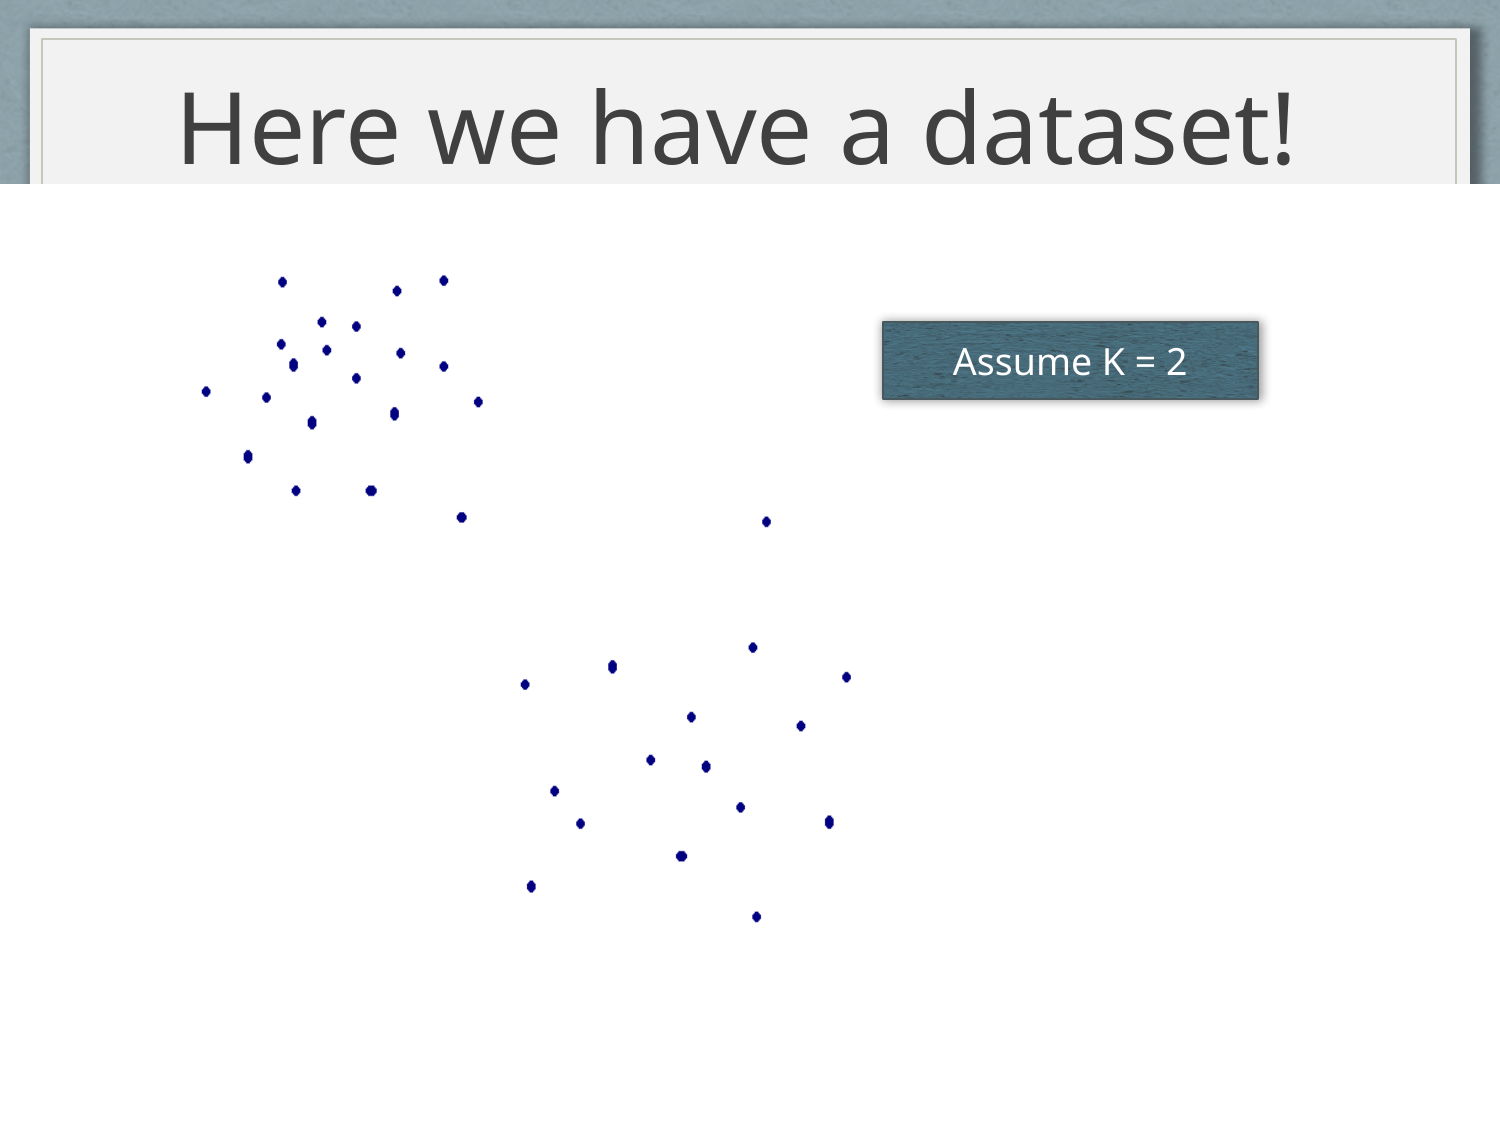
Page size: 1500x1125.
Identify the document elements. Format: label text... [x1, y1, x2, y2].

picture [0, 183, 1500, 1125]
title Here we have a dataset! [75, 43, 1425, 175]
